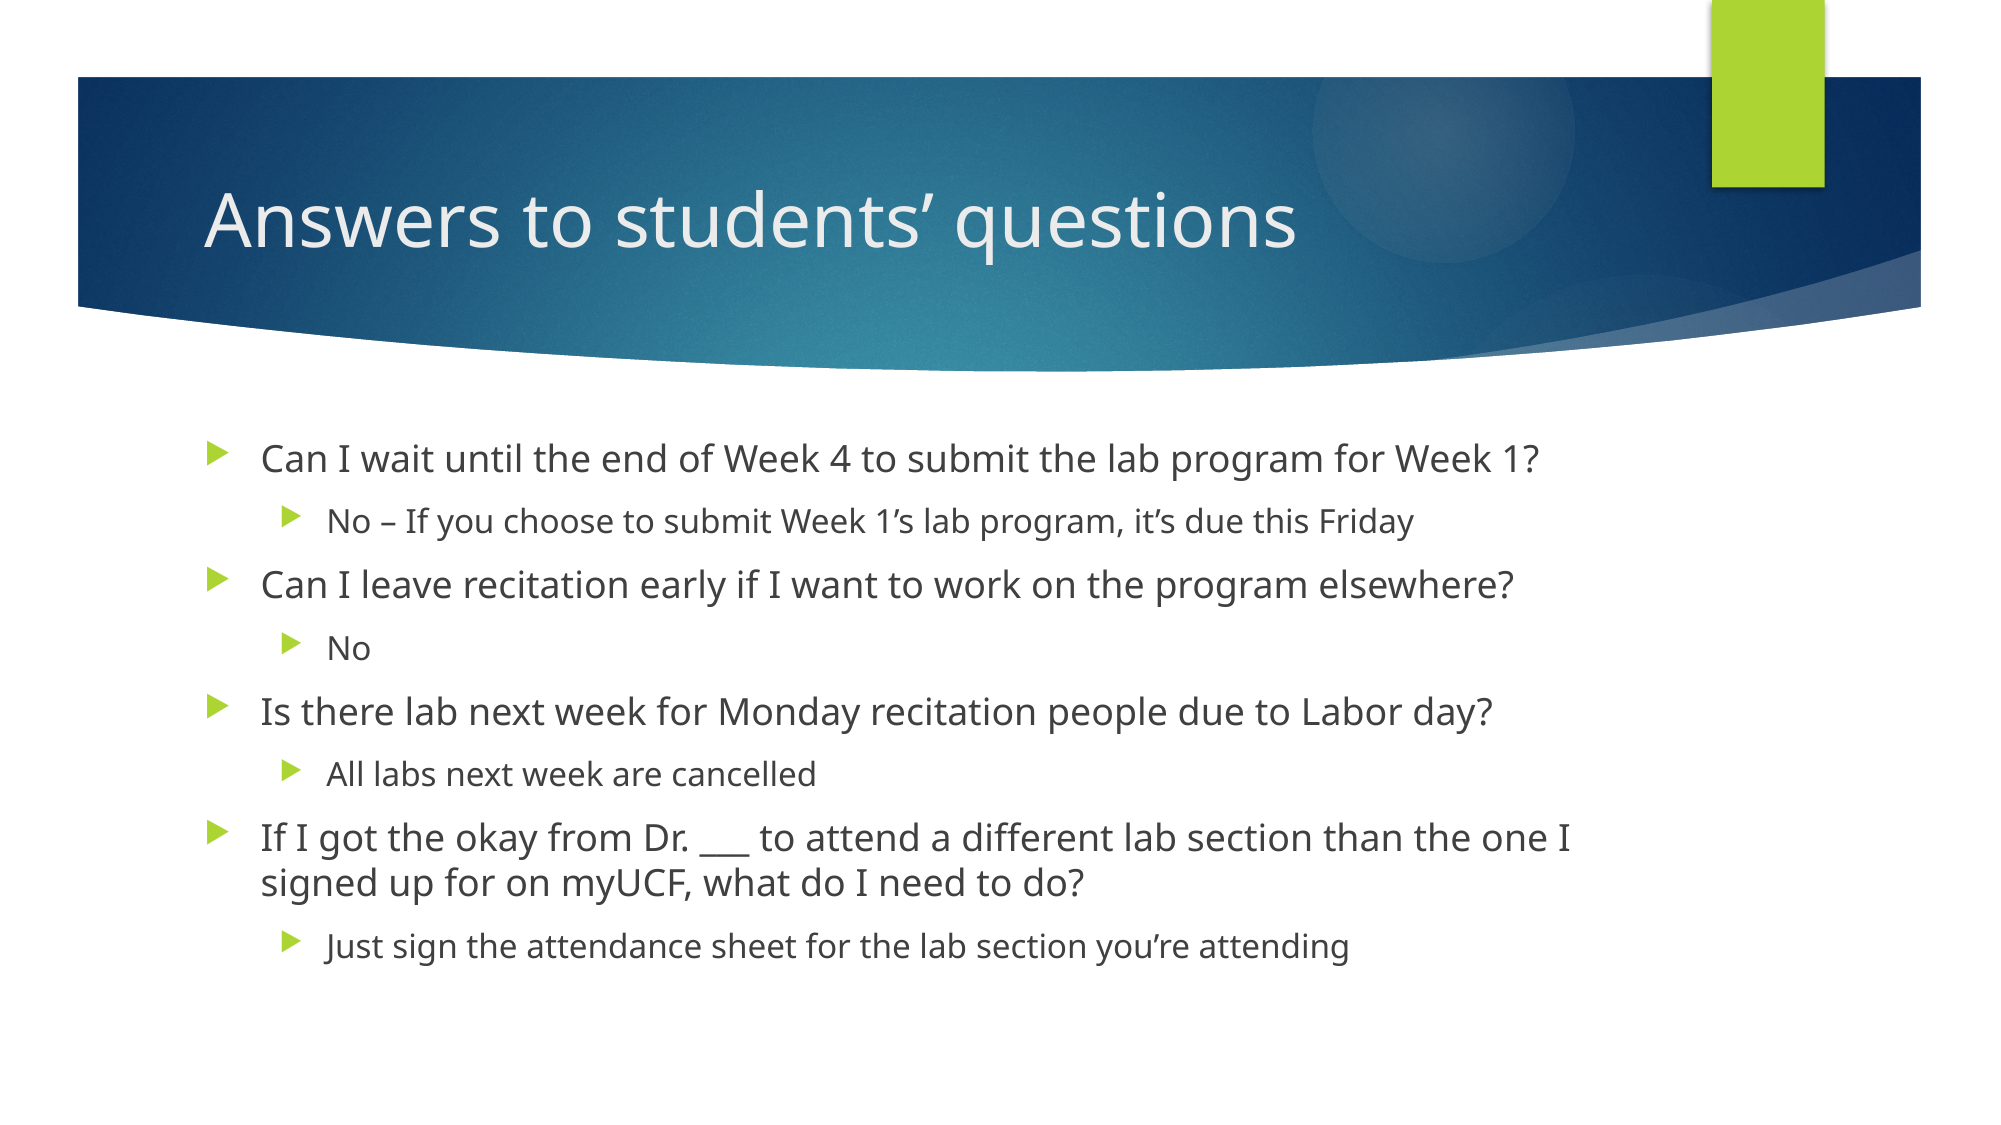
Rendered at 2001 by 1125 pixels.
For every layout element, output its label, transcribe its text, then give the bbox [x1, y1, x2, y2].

list Can I wait until the end of Week 4 to submit the lab program for Week 1? No – If you choose to submit Week 1’s lab program, it’s due this Friday Can I leave recitation early if I want to work on the program elsewhere? No Is there lab next week for Monday recitation people due to Labor day? All labs next week are cancelled If I got the okay from Dr. ___ to attend a different lab section than the one I signed up for on myUCF, what do I need to do? Just sign the attendance sheet for the lab section you’re attending [189, 427, 1627, 988]
title Answers to students’ questions [189, 159, 1627, 276]
